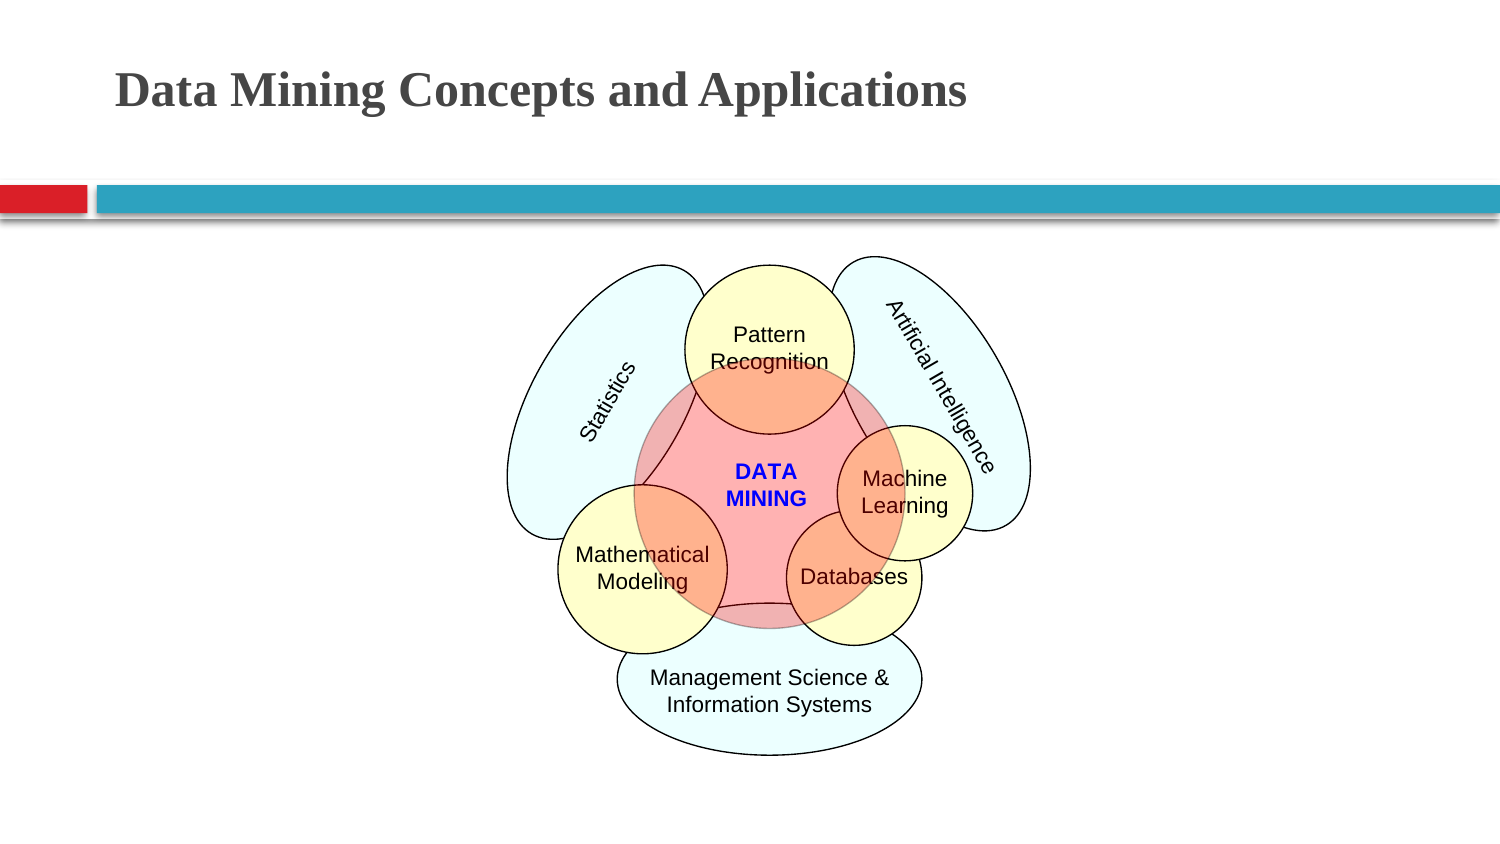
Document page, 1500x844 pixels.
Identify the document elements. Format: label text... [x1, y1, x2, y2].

title Data Mining Concepts and Applications [99, 18, 1438, 185]
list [463, 221, 1074, 760]
